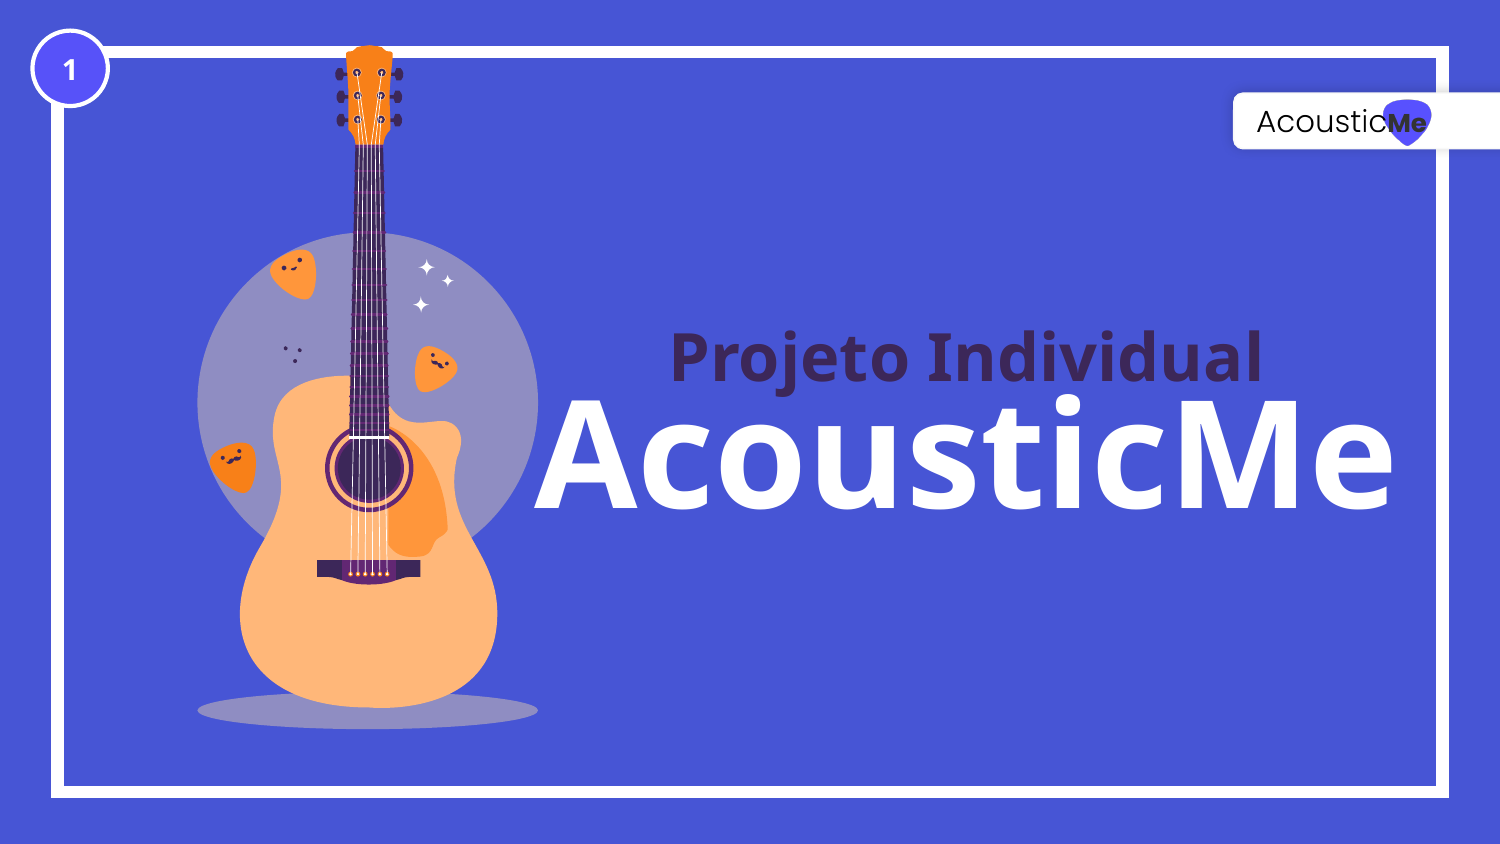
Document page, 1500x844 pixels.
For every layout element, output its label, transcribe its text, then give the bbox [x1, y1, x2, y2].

text_box 1 [30, 28, 110, 109]
text_box [1432, 92, 1500, 150]
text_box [197, 44, 539, 730]
title Projeto Individual AcousticMe [537, 43, 1432, 553]
picture [1256, 97, 1446, 146]
